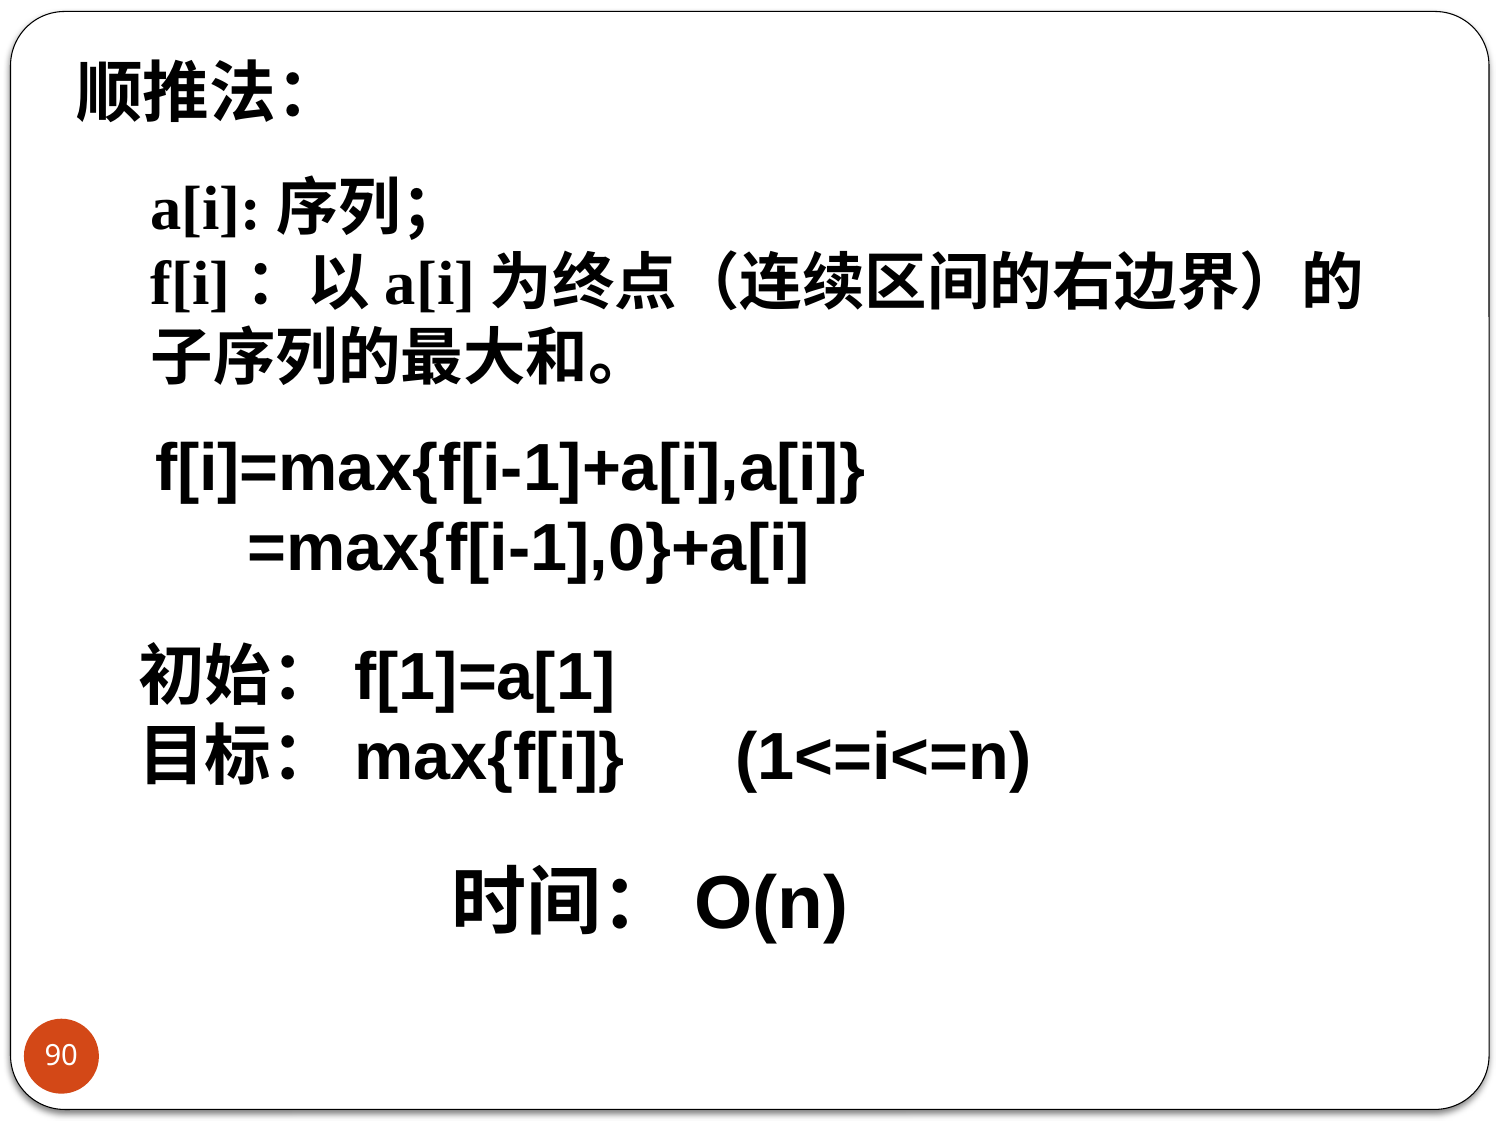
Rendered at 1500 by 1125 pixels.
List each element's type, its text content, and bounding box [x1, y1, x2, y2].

text_box f[i]=max{f[i-1]+a[i],a[i]} =max{f[i-1],0}+a[i] [140, 416, 1223, 592]
text_box 顺推法： [61, 42, 359, 138]
text_box a[i]:序列； f[i]：以a[i]为终点（连续区间的右边界）的子序列的最大和。 [135, 159, 1430, 399]
text_box 初始：f[1]=a[1] 目标：max{f[i]} (1<=i<=n) [123, 625, 1223, 800]
slide_number 90 [23, 1018, 99, 1094]
text_box 时间：O(n) [436, 846, 910, 952]
